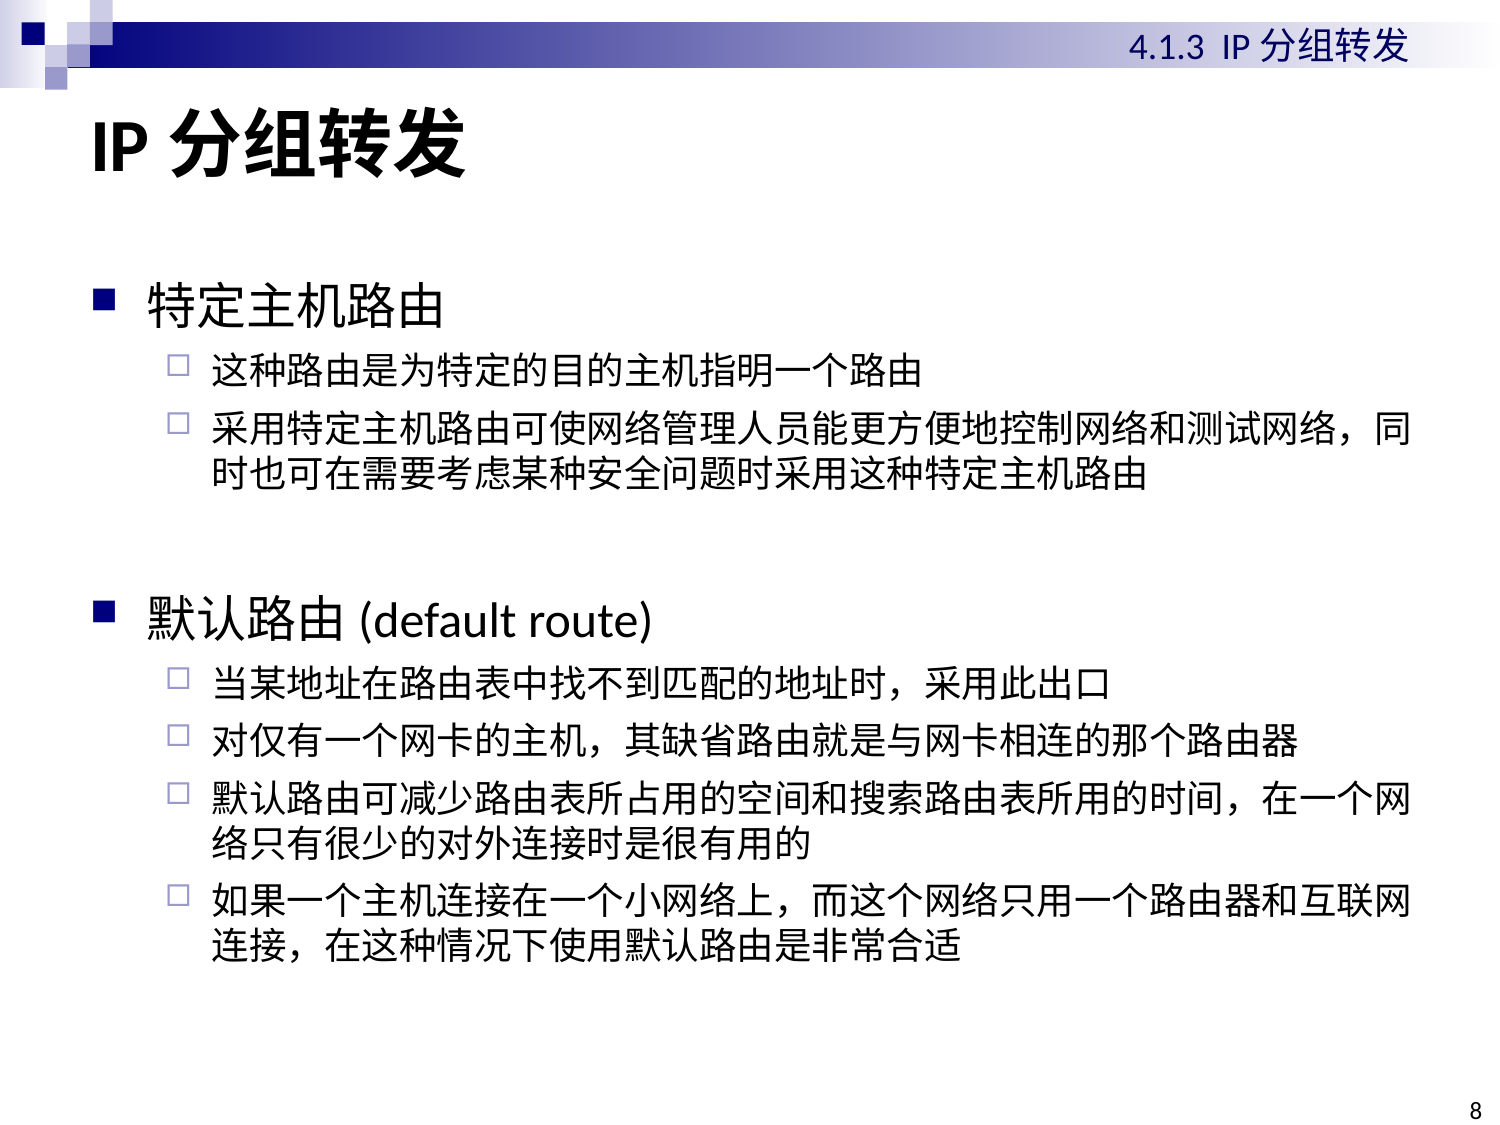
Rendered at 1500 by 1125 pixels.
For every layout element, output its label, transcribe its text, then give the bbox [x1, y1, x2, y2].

title IP分组转发 [75, 75, 1425, 209]
slide_number 8 [1448, 1100, 1483, 1125]
text_box 4.1.3 IP分组转发 [1114, 14, 1443, 75]
list 特定主机路由 这种路由是为特定的目的主机指明一个路由 采用特定主机路由可使网络管理人员能更方便地控制网络和测试网络，同时也可在需要考虑某种安全问题时采用这种特定主机路由 默认路由(default route) 当某地址在路由表中找不到匹配的地址时，采用此出口 对仅有一个网卡的主机，其缺省路由就是与网卡相连的那个路由器 默认路由可减少路由表所占用的空间和搜索路由表所用的时间，在一个网络只有很少的对外连接时是很有用的 如果一个主机连接在一个小网络上，而这个网络只用一个路由器和互联网连接，在这种情况下使用默认路由是非常合适 [75, 237, 1449, 1063]
